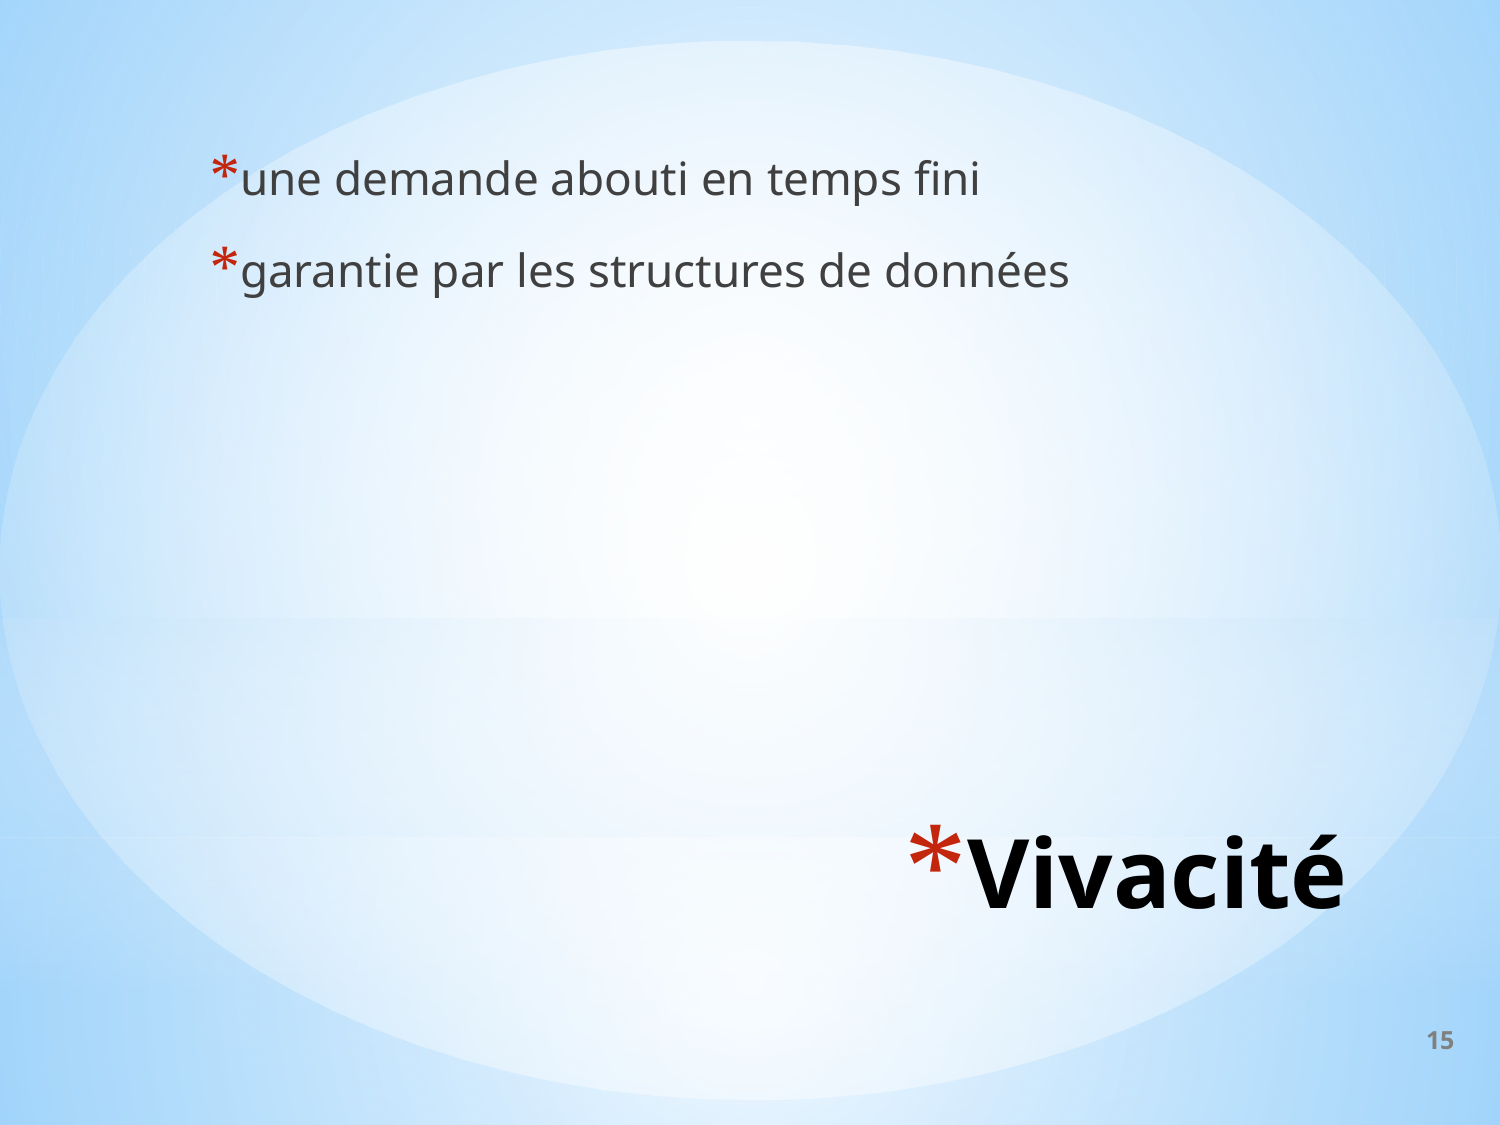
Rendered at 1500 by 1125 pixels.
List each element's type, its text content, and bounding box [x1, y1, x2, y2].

list une demande abouti en temps fini garantie par les structures de données [187, 120, 1330, 806]
title Vivacité [294, 805, 1363, 994]
slide_number 14 [1169, 1011, 1470, 1072]
